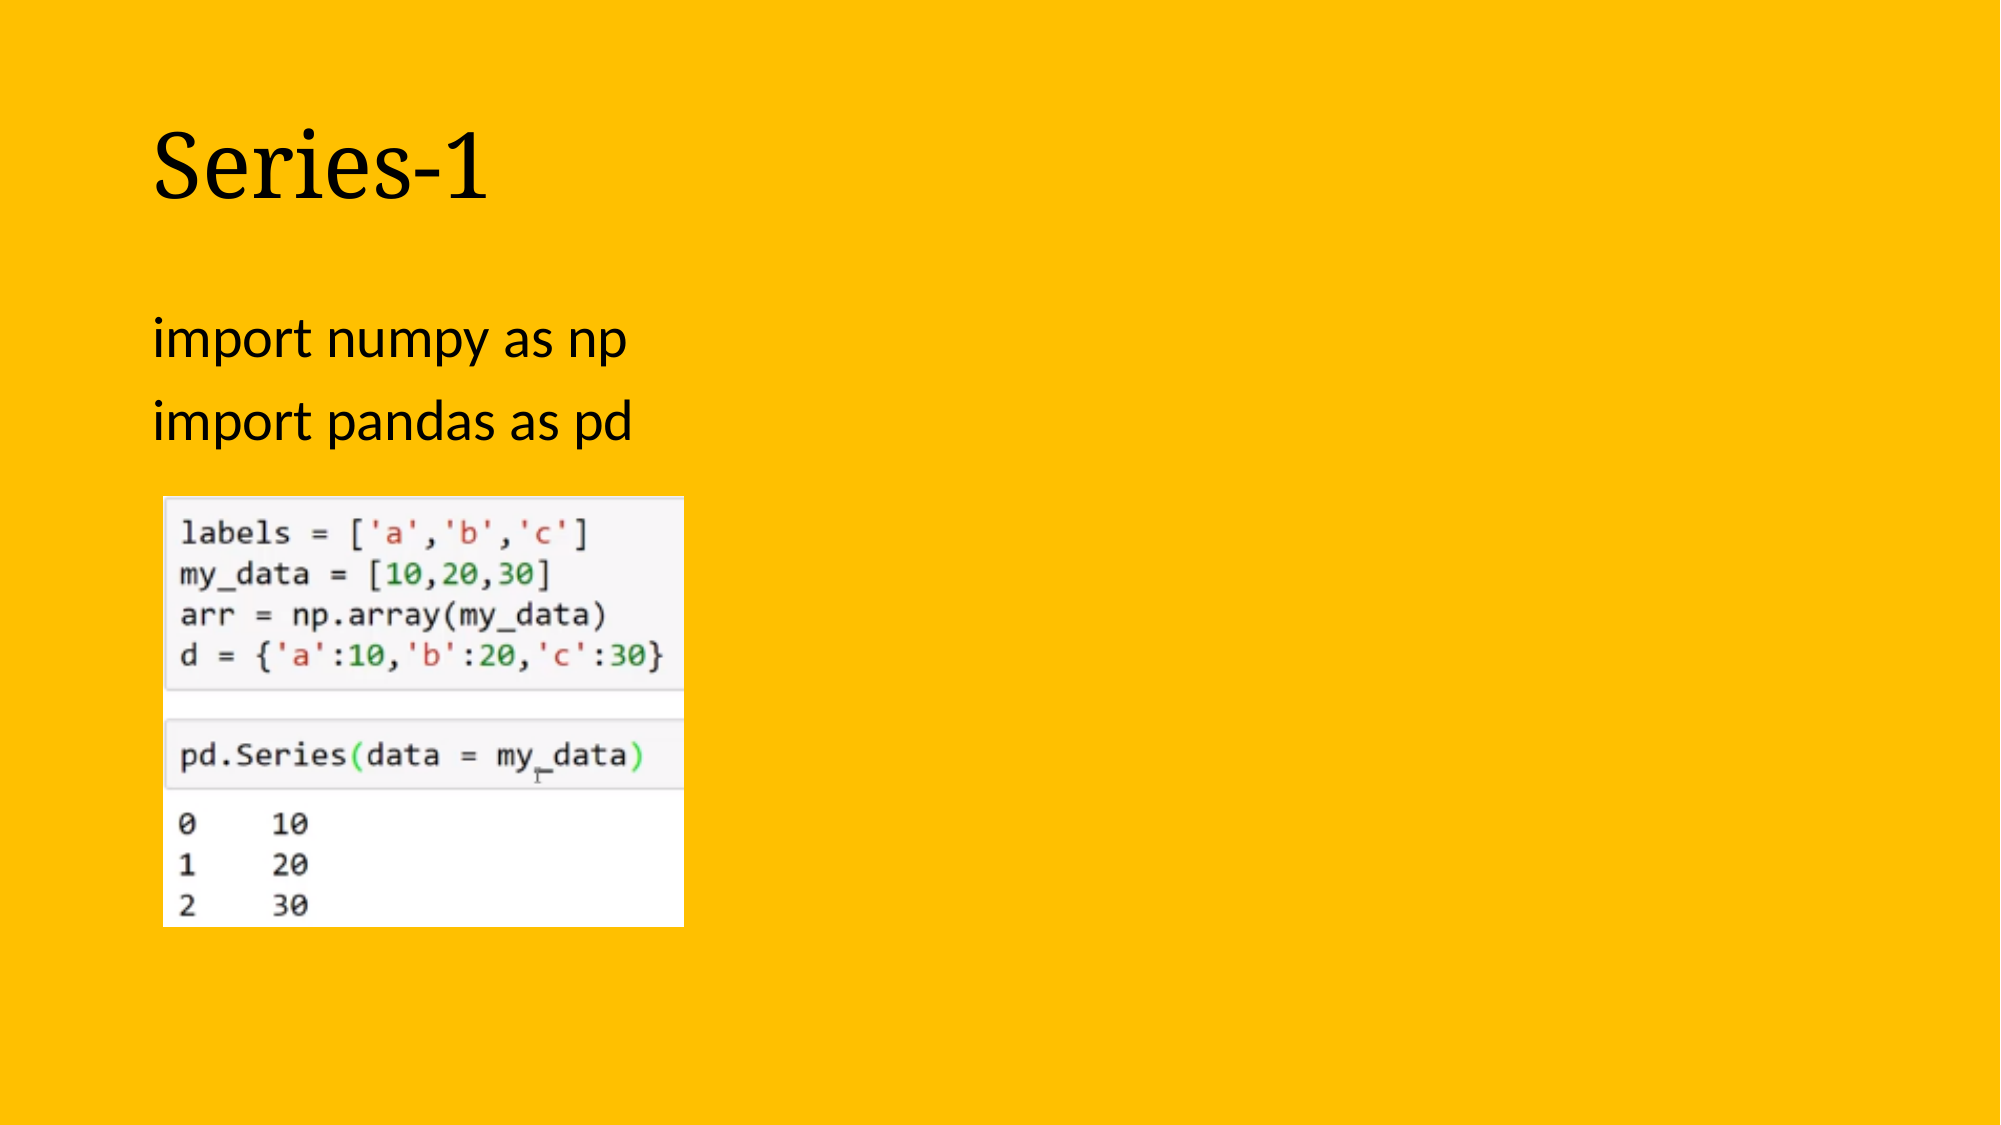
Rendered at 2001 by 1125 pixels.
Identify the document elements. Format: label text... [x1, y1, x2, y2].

title Series-1 [137, 59, 1863, 278]
list import numpy as np import pandas as pd [137, 299, 1863, 1042]
picture [163, 496, 684, 927]
